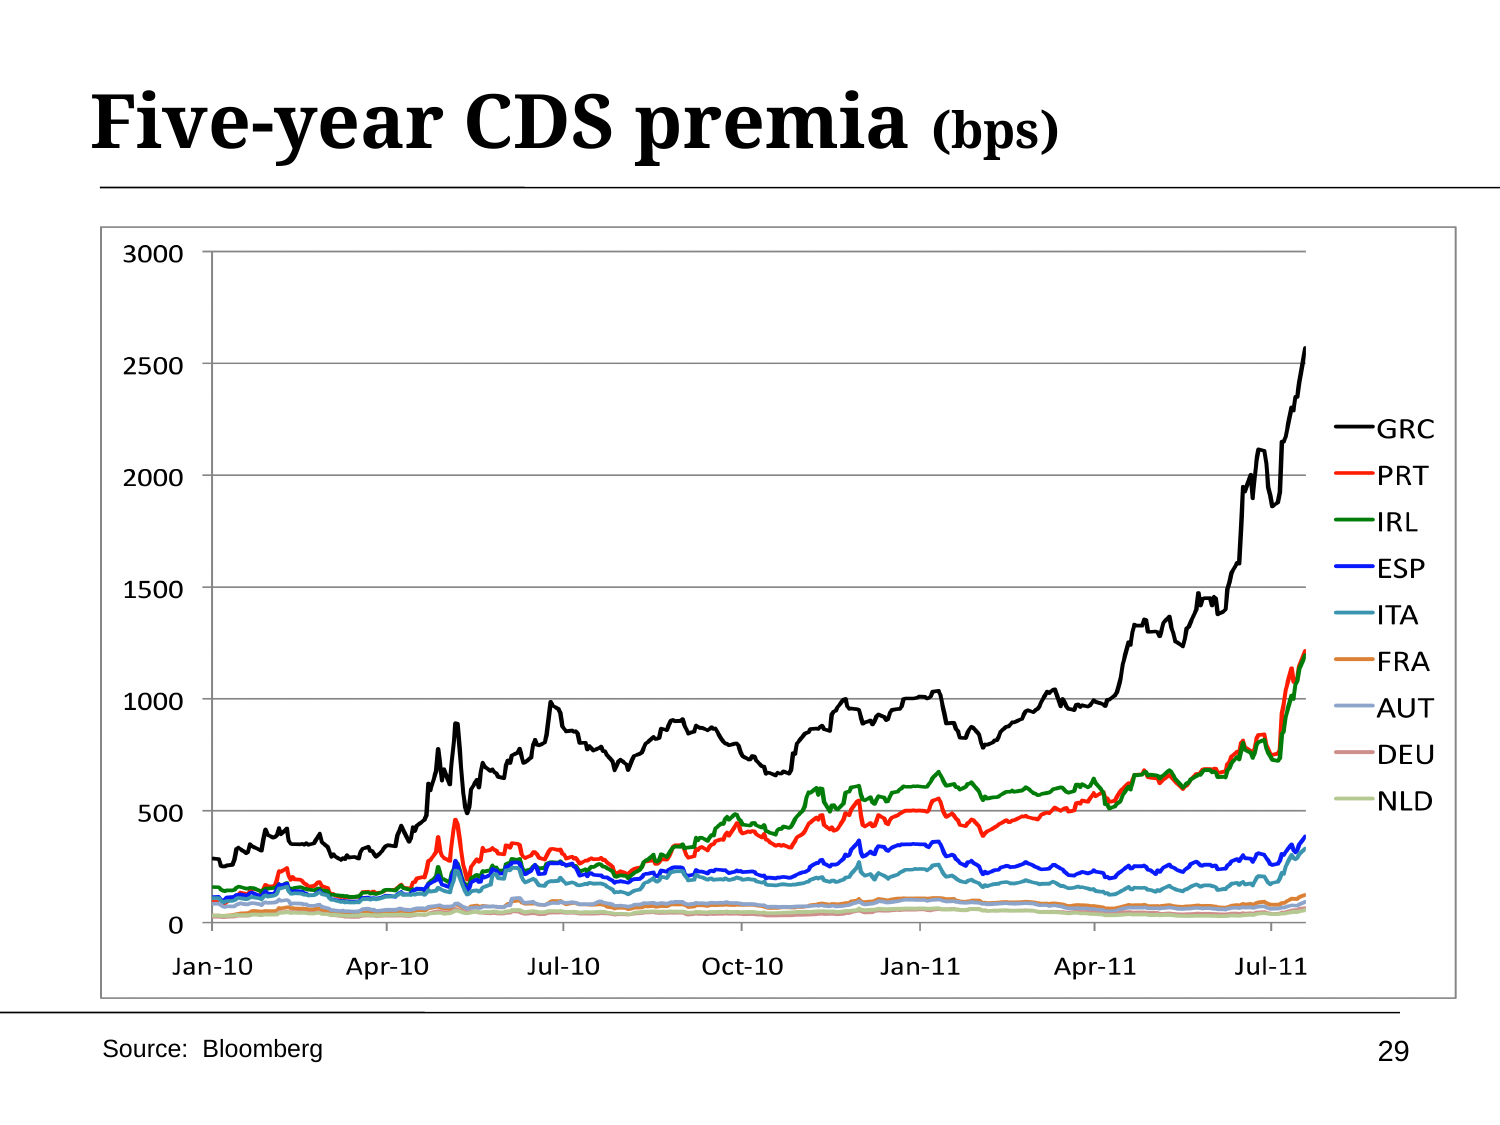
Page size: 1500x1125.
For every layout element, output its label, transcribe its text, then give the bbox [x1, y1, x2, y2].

picture [97, 224, 1458, 1001]
text_box Source: Bloomberg [87, 1025, 813, 1070]
slide_number 29 [1074, 1024, 1426, 1103]
title Five-year CDS premia (bps) [74, 49, 1426, 188]
